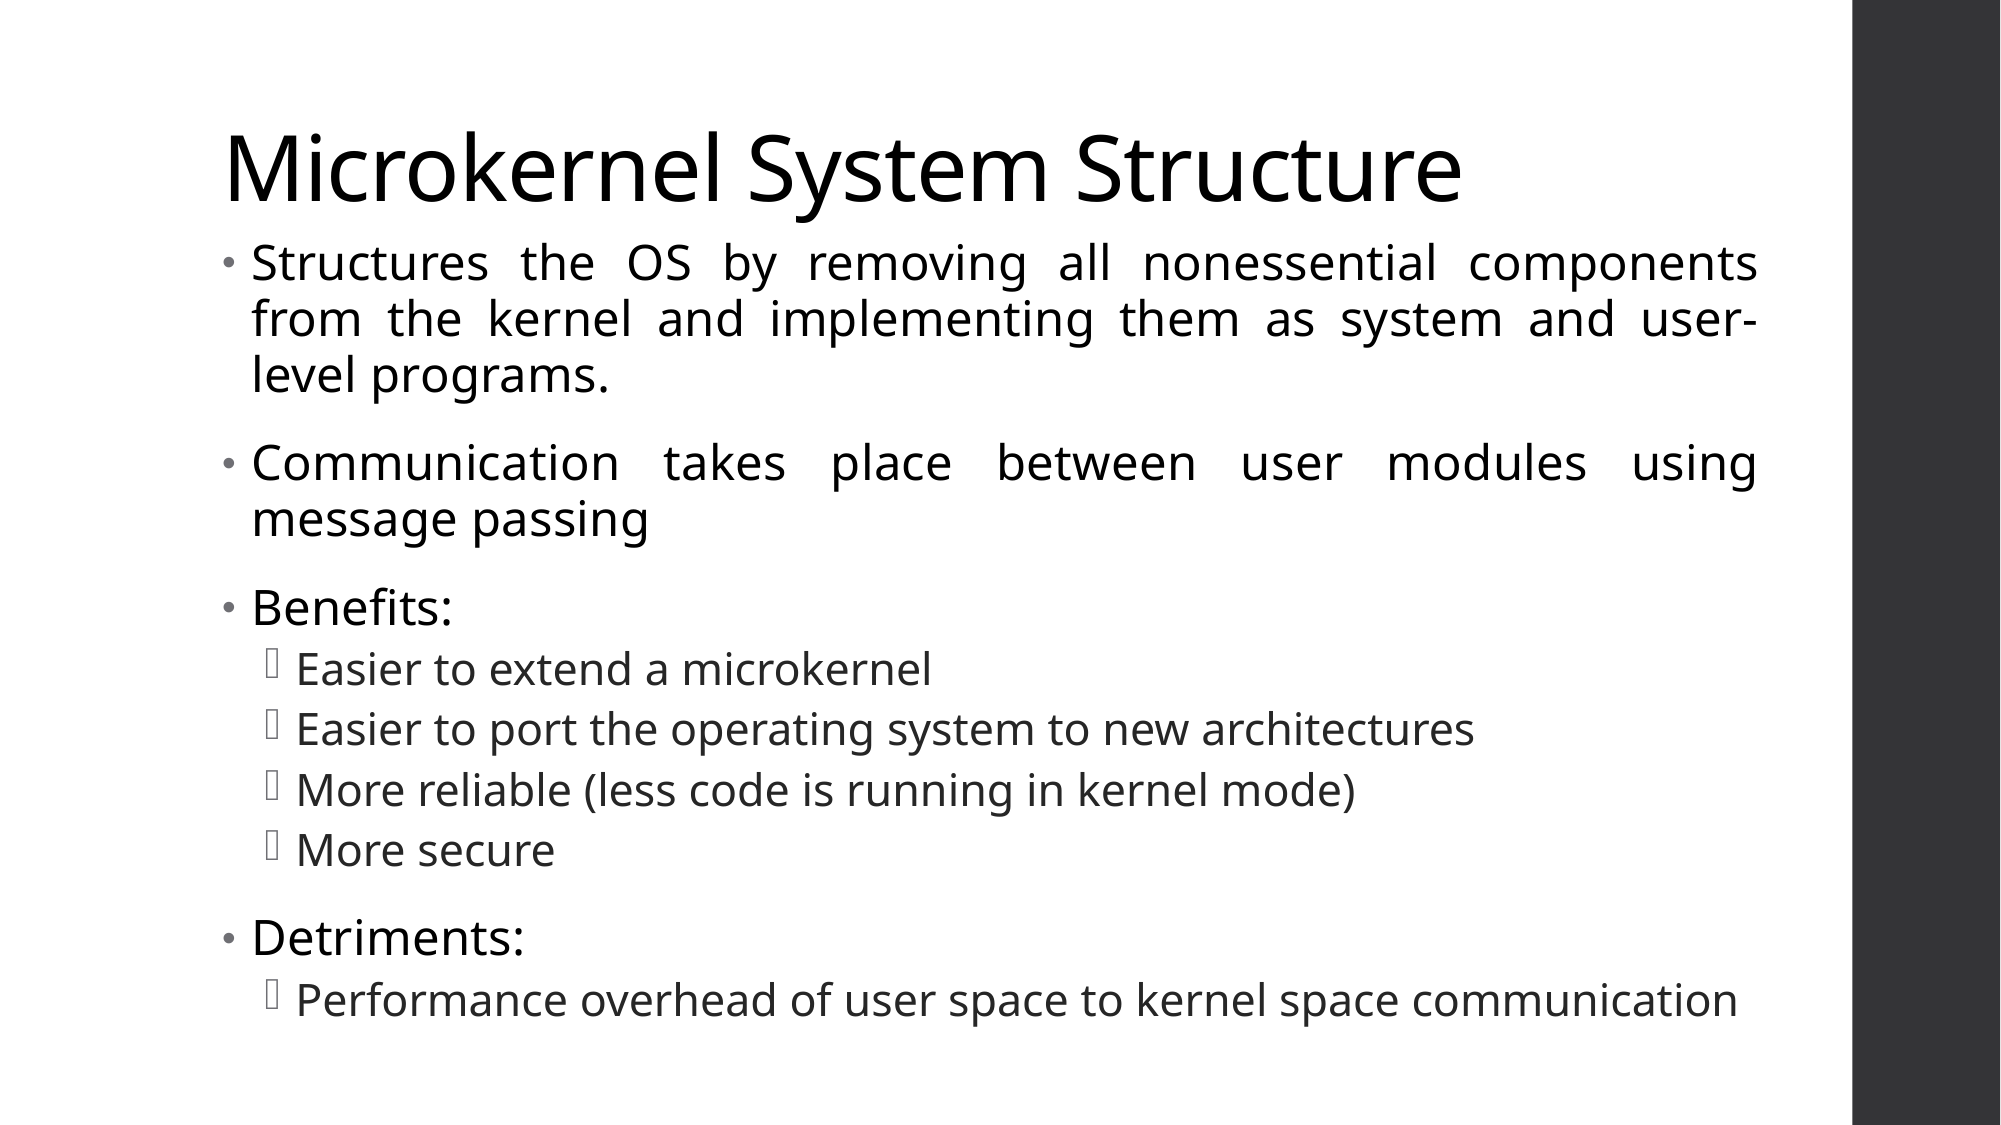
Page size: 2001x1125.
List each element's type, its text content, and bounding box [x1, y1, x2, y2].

list Structures the OS by removing all nonessential components from the kernel and implementing them as system and user-level programs. Communication takes place between user modules using message passing Benefits: Easier to extend a microkernel Easier to port the operating system to new architectures More reliable (less code is running in kernel mode) More secure Detriments: Performance overhead of user space to kernel space communication [206, 228, 1777, 1074]
title Microkernel System Structure [206, 60, 1797, 229]
